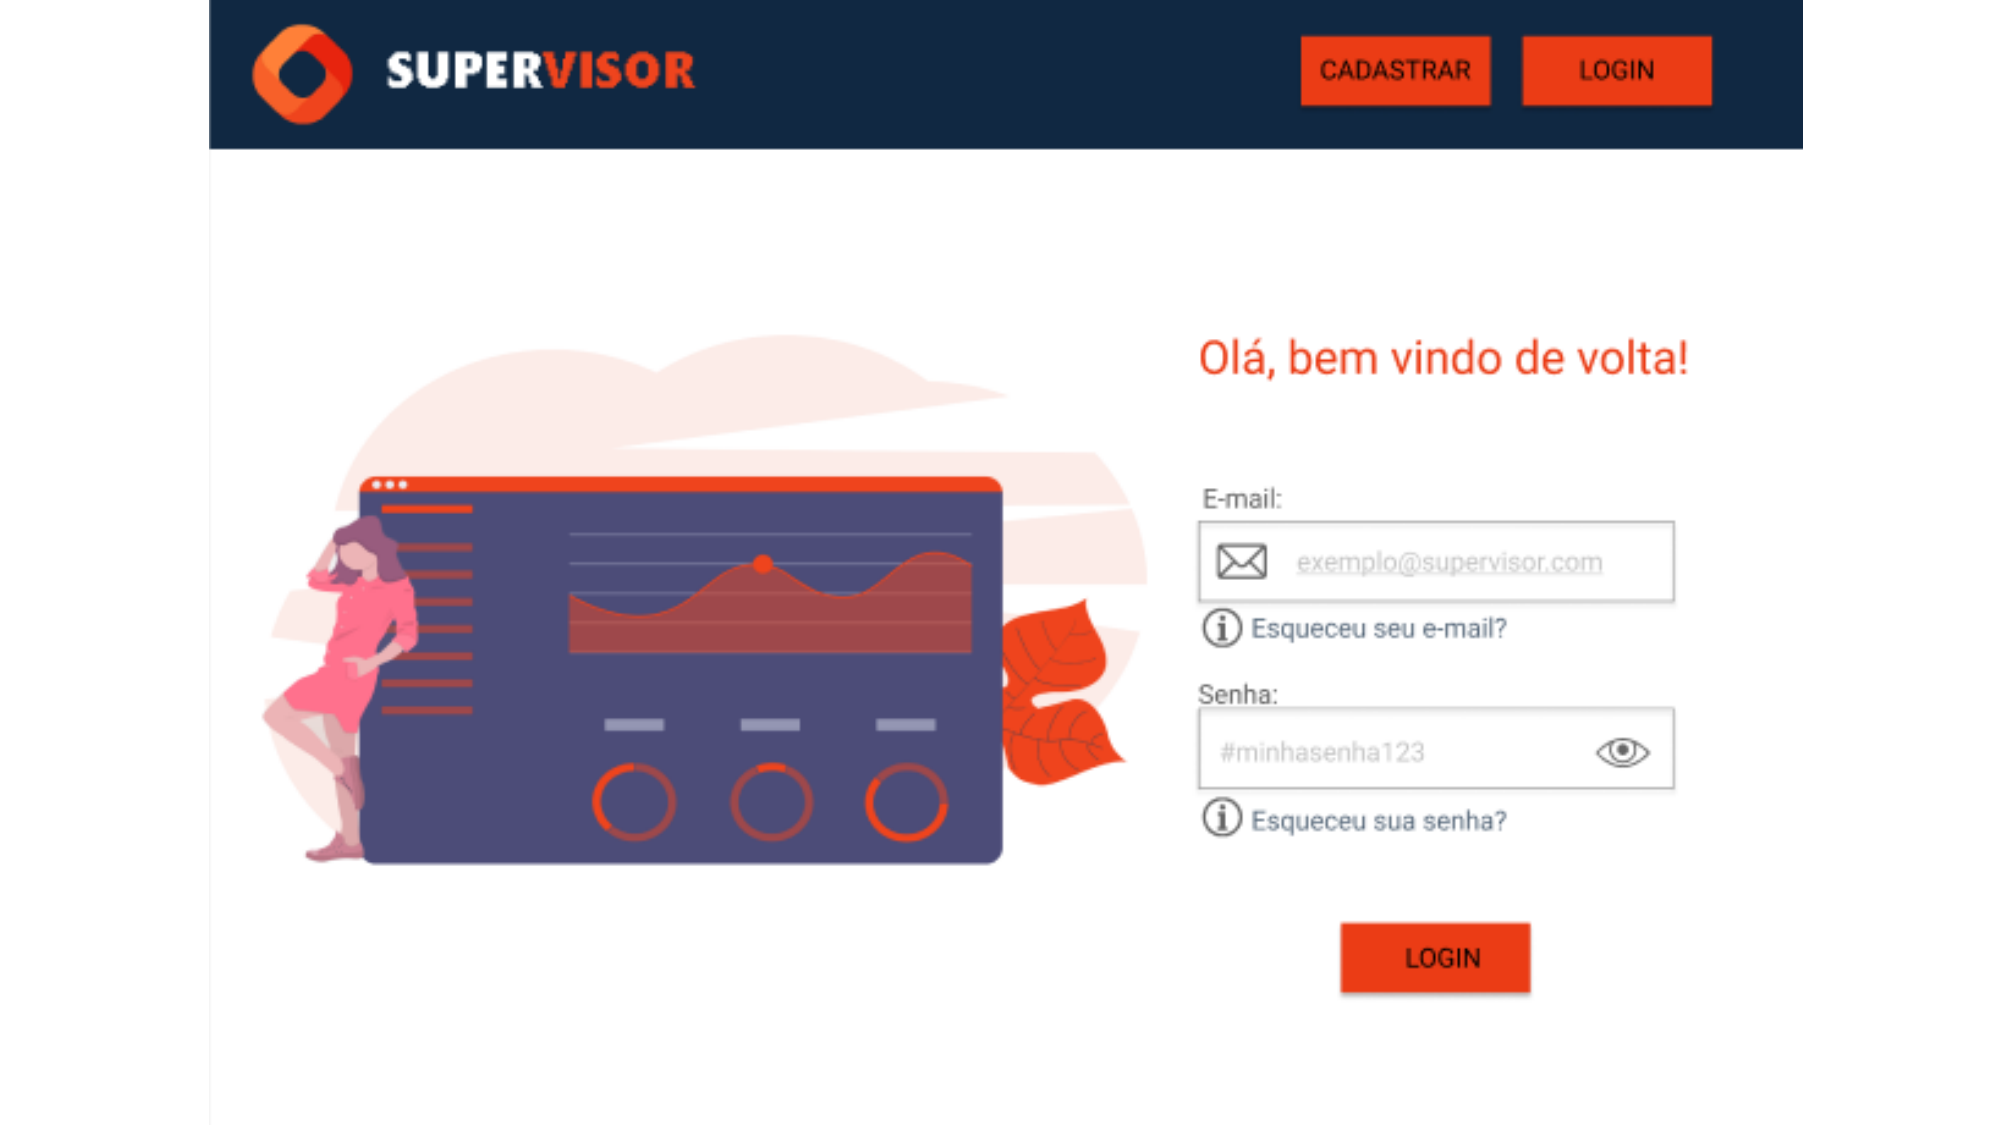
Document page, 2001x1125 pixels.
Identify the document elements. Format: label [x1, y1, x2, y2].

picture [209, 0, 1803, 1125]
